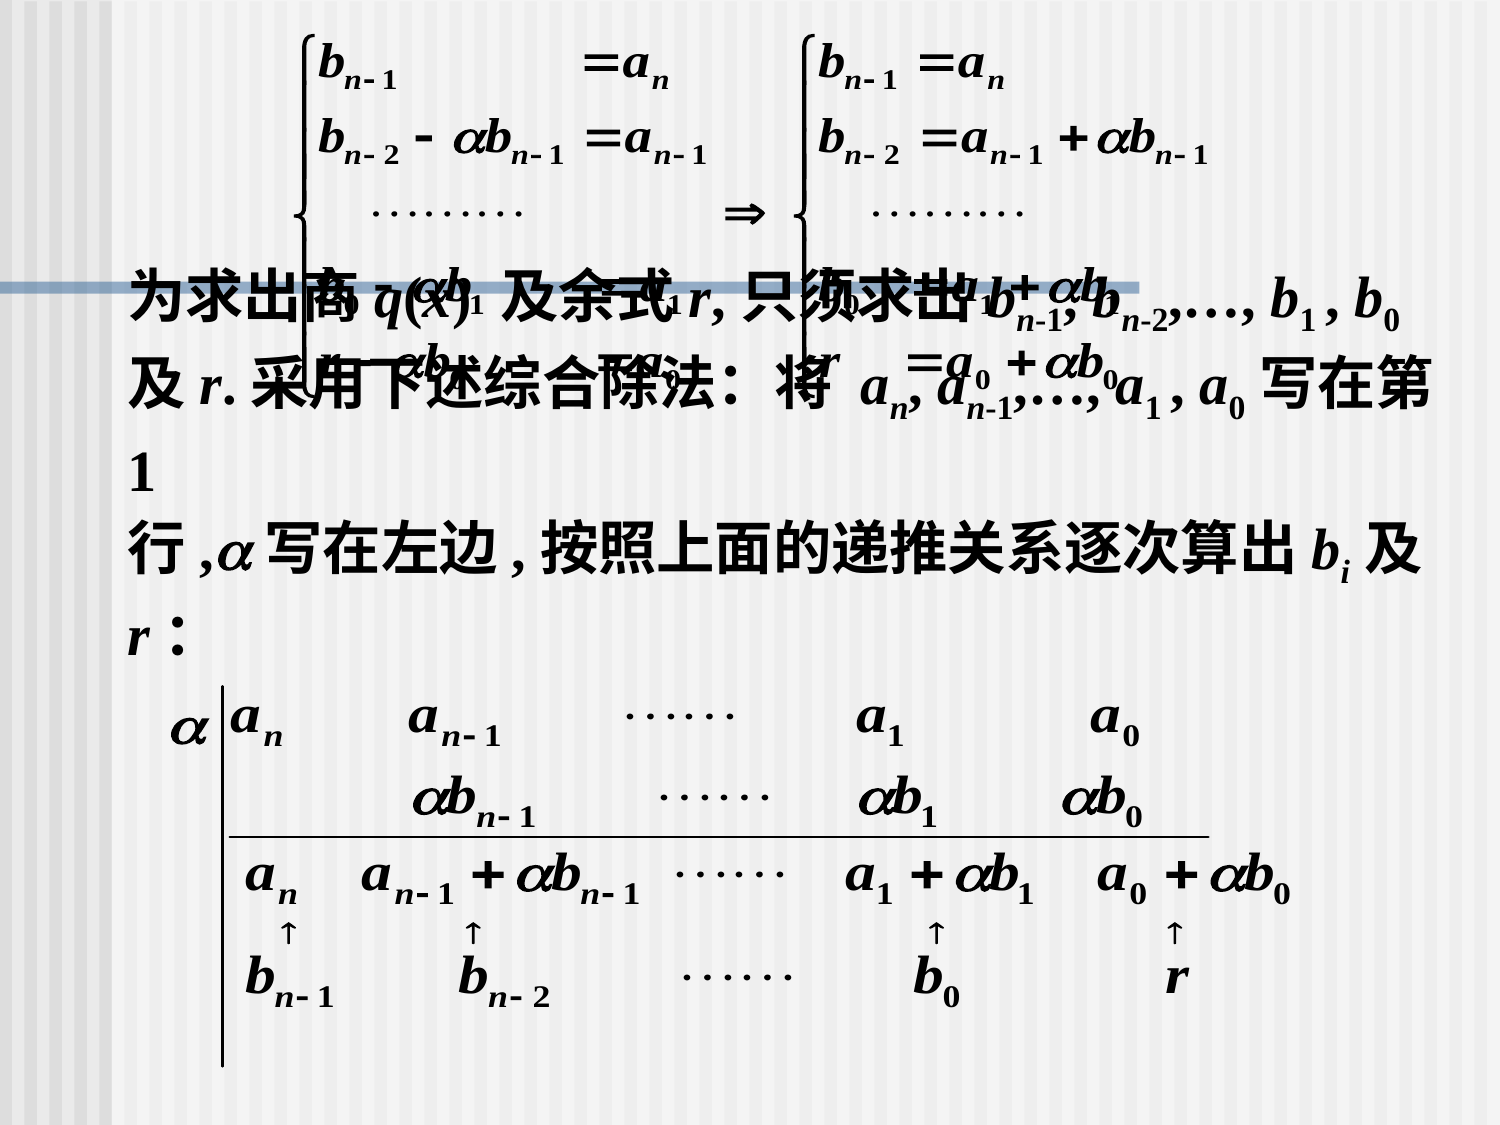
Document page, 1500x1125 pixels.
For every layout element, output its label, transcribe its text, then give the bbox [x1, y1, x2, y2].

title 为求出商q(x) 及余式r,只须求出bn-1, bn-2,…, b1 , b0 及r.采用下述综合除法：将 an, an-1,…, a1 , a0写在第1 行,写在左边,按照上面的递推关系逐次算出bi及r： [112, 243, 1488, 676]
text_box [282, 23, 1258, 409]
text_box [161, 674, 1310, 1080]
